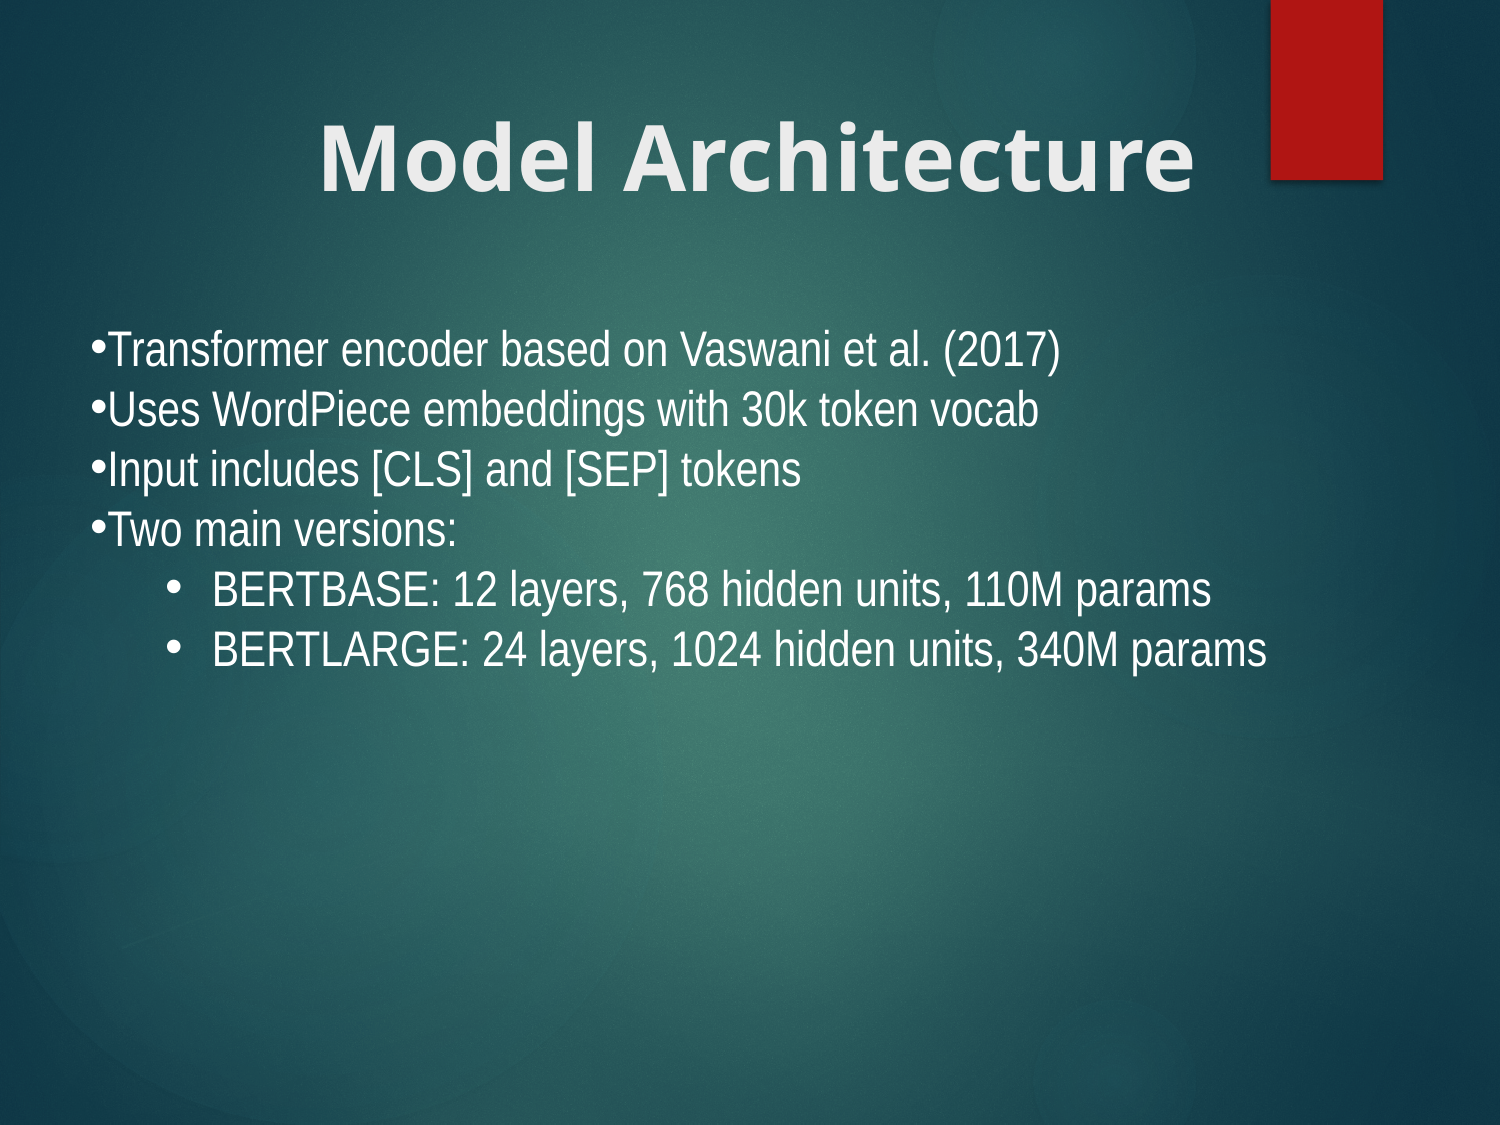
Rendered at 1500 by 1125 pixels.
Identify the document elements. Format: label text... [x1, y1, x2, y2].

text_box Transformer encoder based on Vaswani et al. (2017) Uses WordPiece embeddings with 30k token vocab Input includes [CLS] and [SEP] tokens Two main versions: BERTBASE: 12 layers, 768 hidden units, 110M params BERTLARGE: 24 layers, 1024 hidden units, 340M params [75, 308, 1425, 684]
title Model Architecture [301, 85, 1478, 218]
